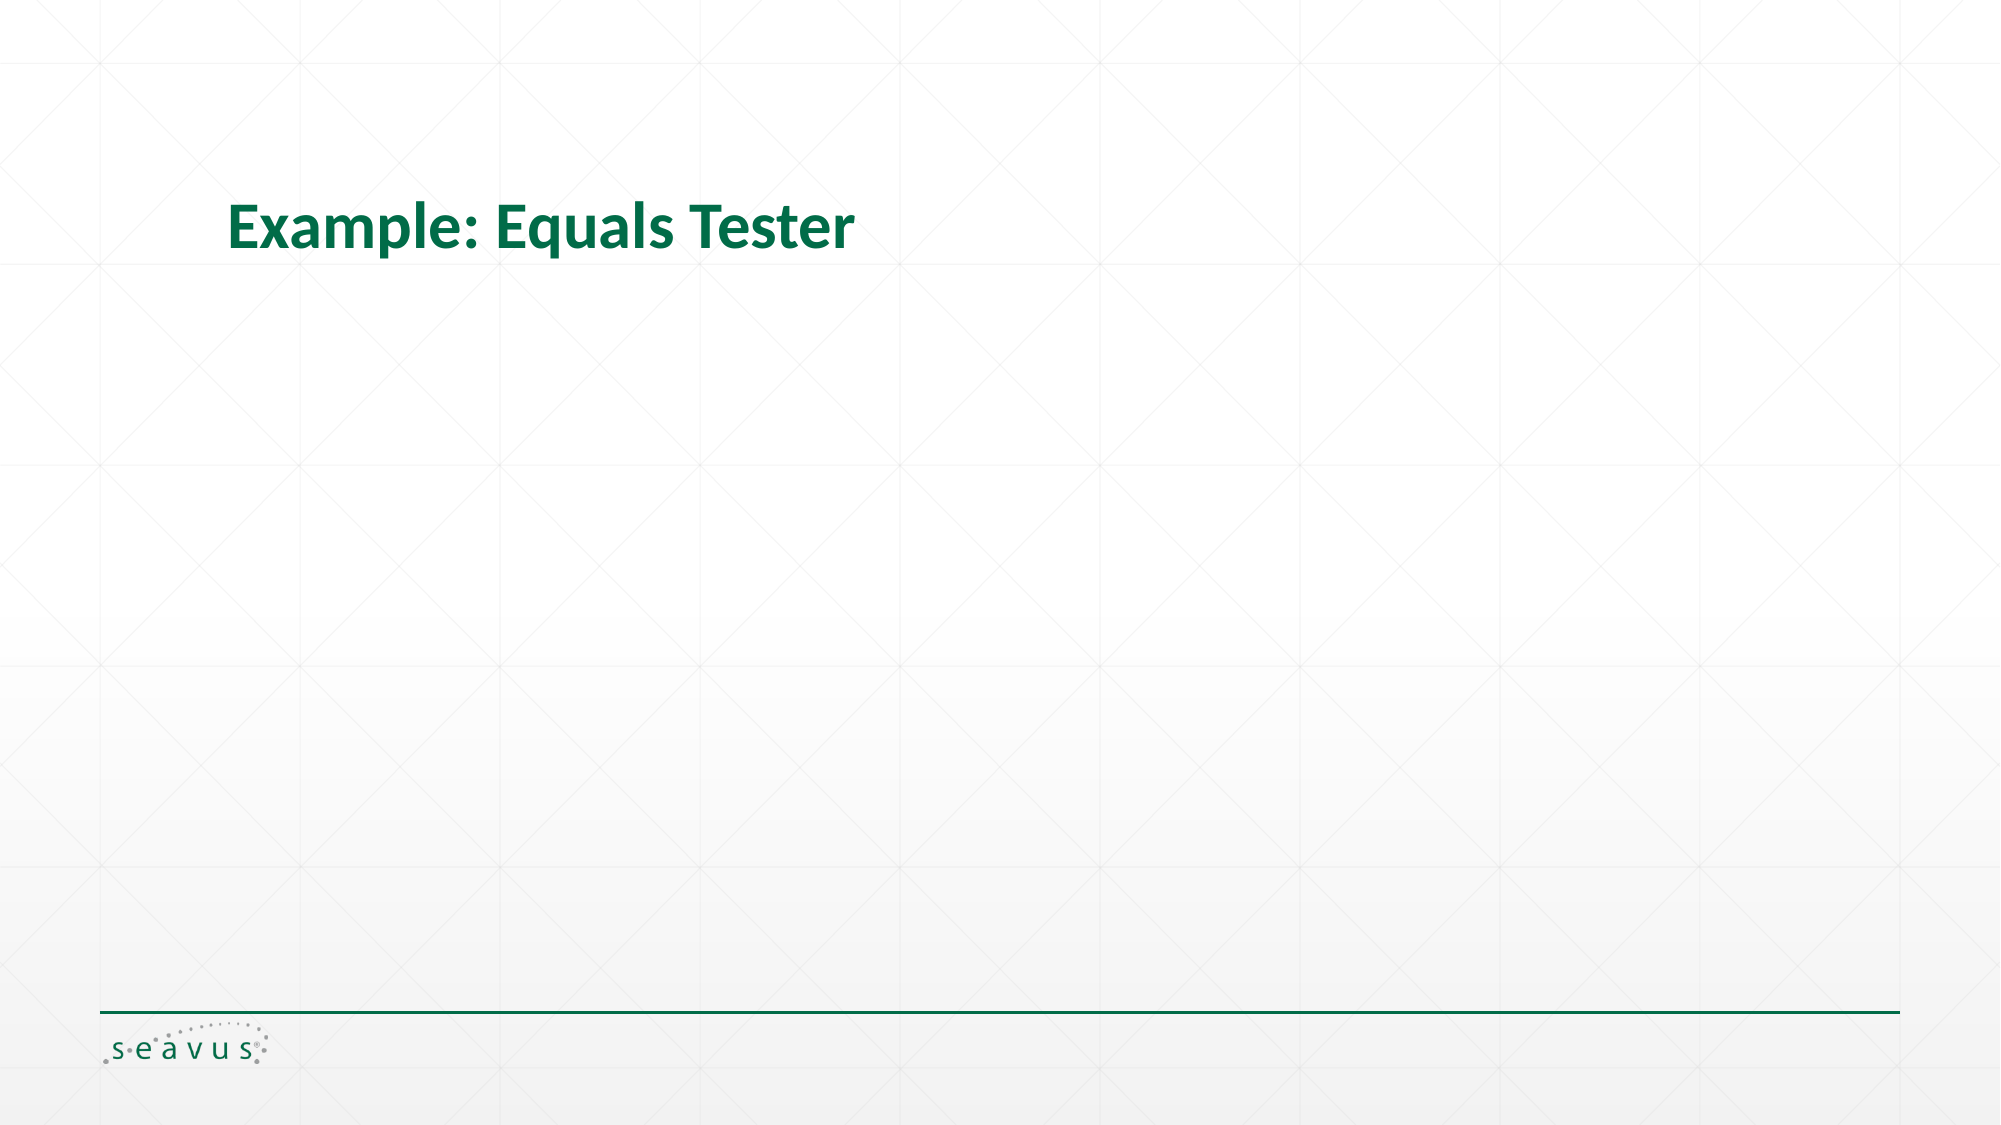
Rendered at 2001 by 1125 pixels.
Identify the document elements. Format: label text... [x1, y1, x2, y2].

picture [103, 1022, 268, 1064]
title Example: Equals Tester [212, 82, 1788, 271]
